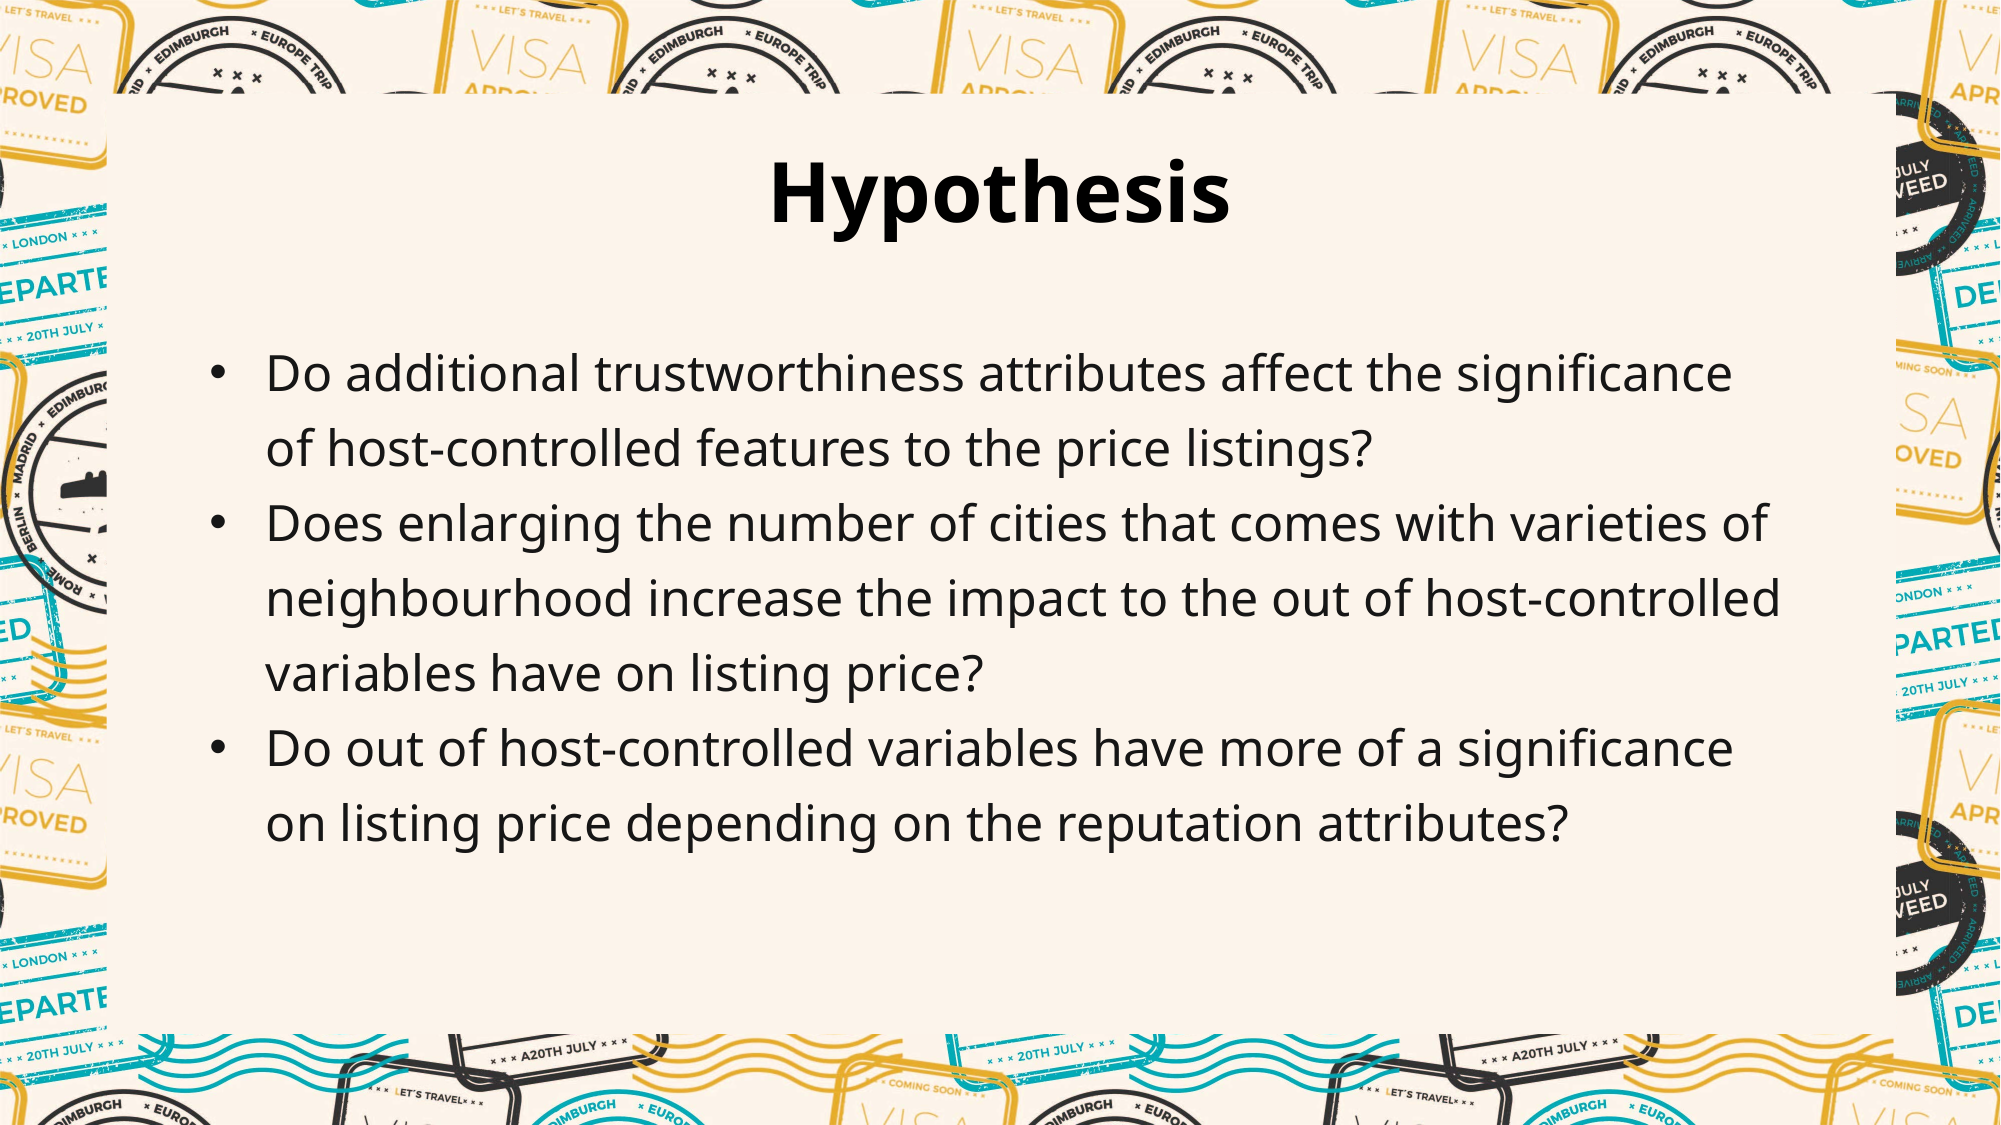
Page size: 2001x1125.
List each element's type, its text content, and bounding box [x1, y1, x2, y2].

picture [0, 0, 2001, 1125]
text_box Hypothesis [102, 131, 1898, 246]
text_box Do additional trustworthiness attributes affect the significance of host-controlled features to the price listings? Does enlarging the number of cities that comes with varieties of neighbourhood increase the impact to the out of host-controlled variables have on listing price? Do out of host-controlled variables have more of a significance on listing price depending on the reputation attributes? [194, 318, 1798, 859]
